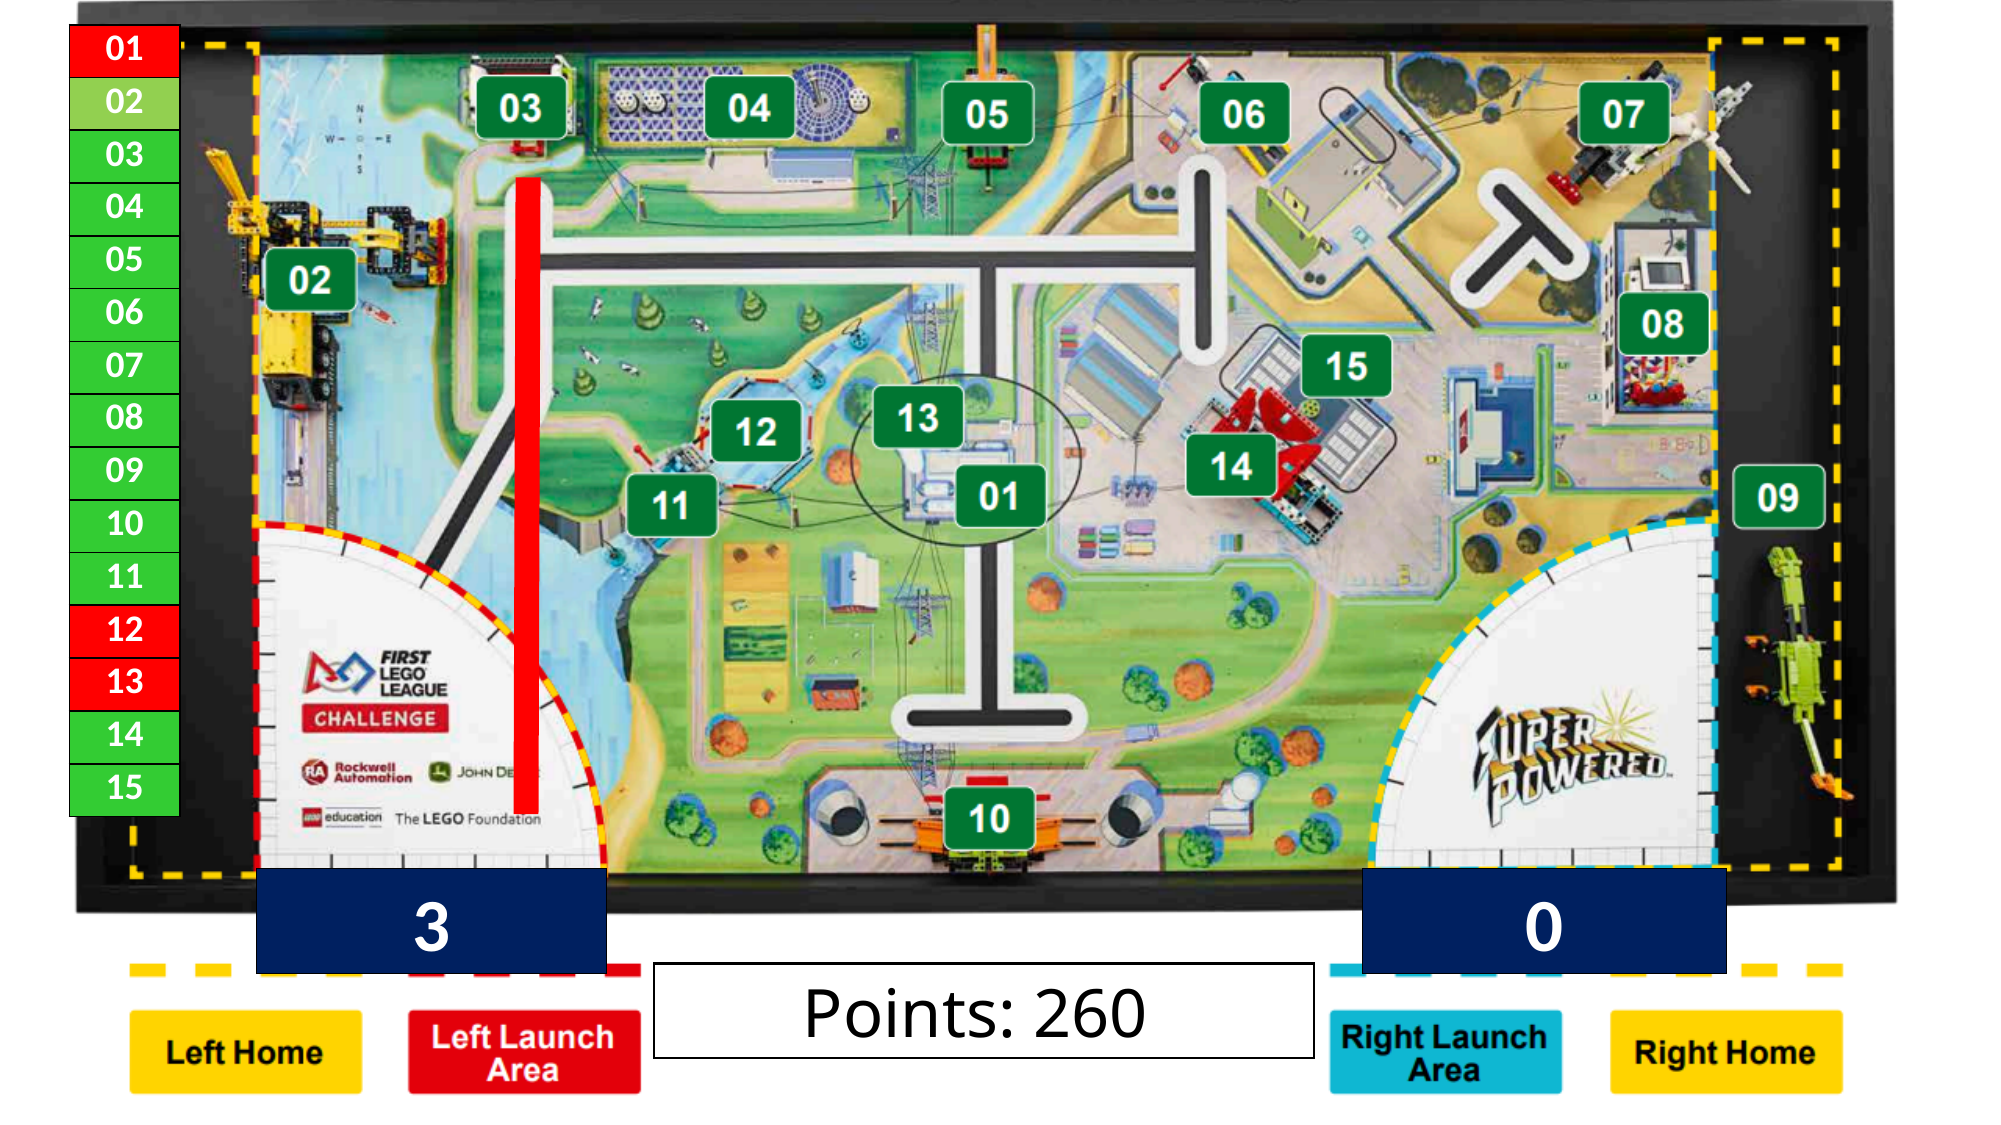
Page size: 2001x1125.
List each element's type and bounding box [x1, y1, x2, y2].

picture [69, 0, 1931, 1125]
text_box [525, 177, 529, 815]
